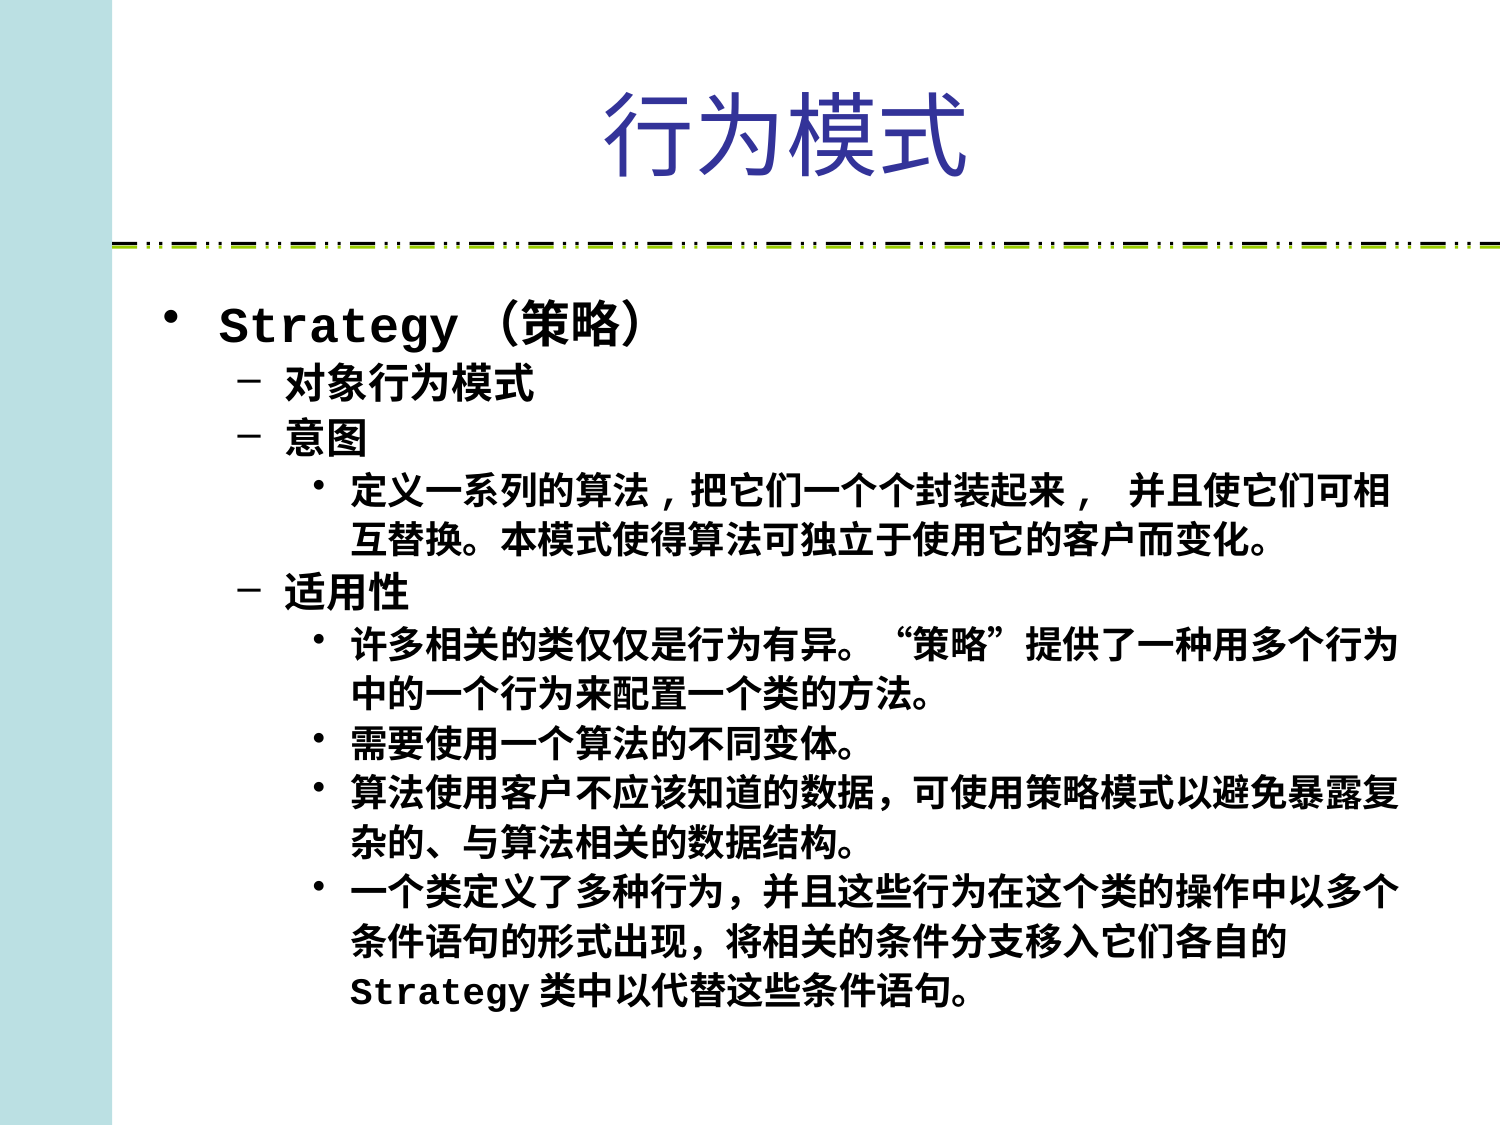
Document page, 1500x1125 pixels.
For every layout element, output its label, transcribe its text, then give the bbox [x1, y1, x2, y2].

list Strategy（策略） 对象行为模式 意图 定义一系列的算法,把它们一个个封装起来, 并且使它们可相互替换。本模式使得算法可独立于使用它的客户而变化。 适用性 许多相关的类仅仅是行为有异。“策略”提供了一种用多个行为中的一个行为来配置一个类的方法。 需要使用一个算法的不同变体。 算法使用客户不应该知道的数据，可使用策略模式以避免暴露复杂的、与算法相关的数据结构。 一个类定义了多种行为，并且这些行为在这个类的操作中以多个条件语句的形式出现，将相关的条件分支移入它们各自的Strategy类中以代替这些条件语句。 [147, 278, 1425, 1071]
title 行为模式 [147, 44, 1426, 221]
